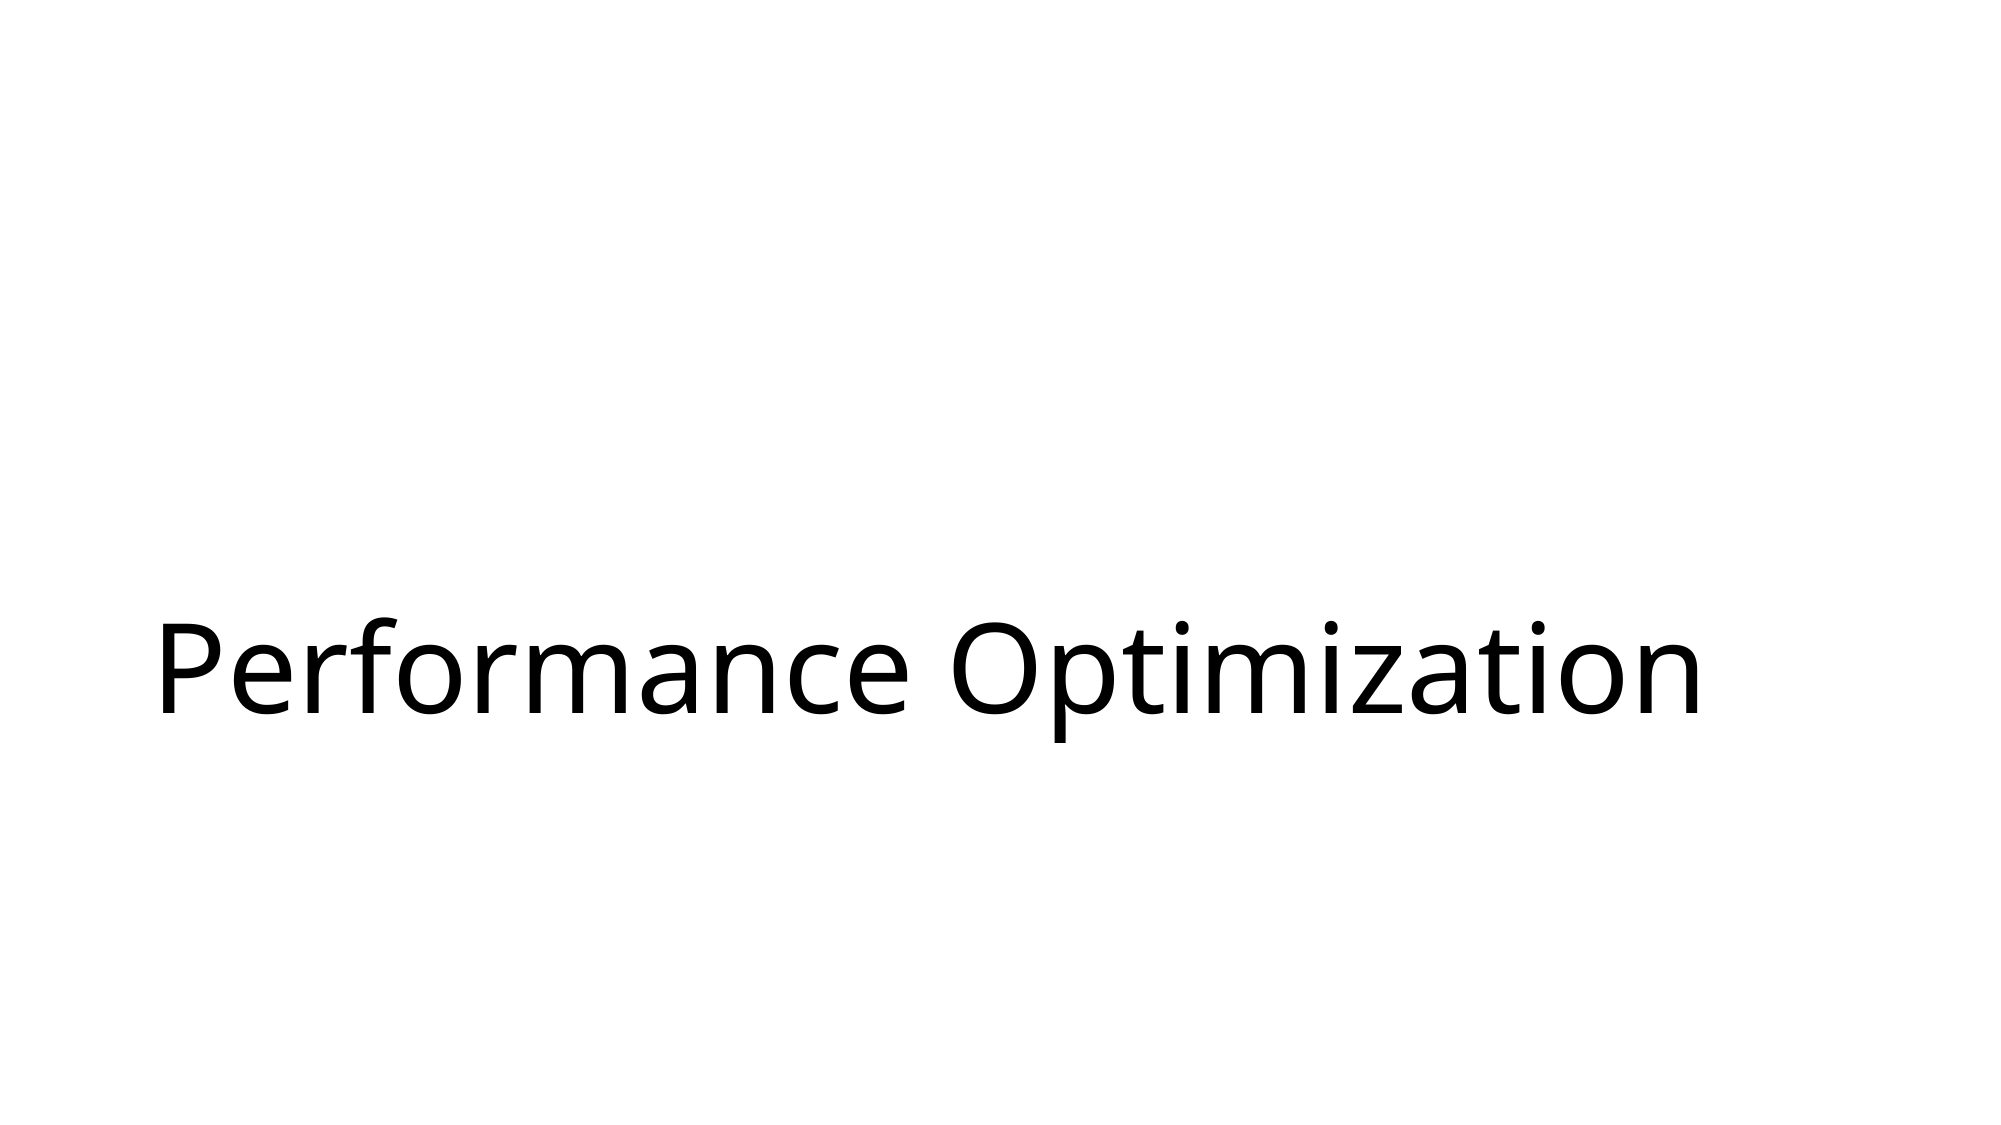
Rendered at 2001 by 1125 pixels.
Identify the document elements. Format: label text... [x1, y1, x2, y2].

title Performance Optimization [136, 280, 1862, 749]
